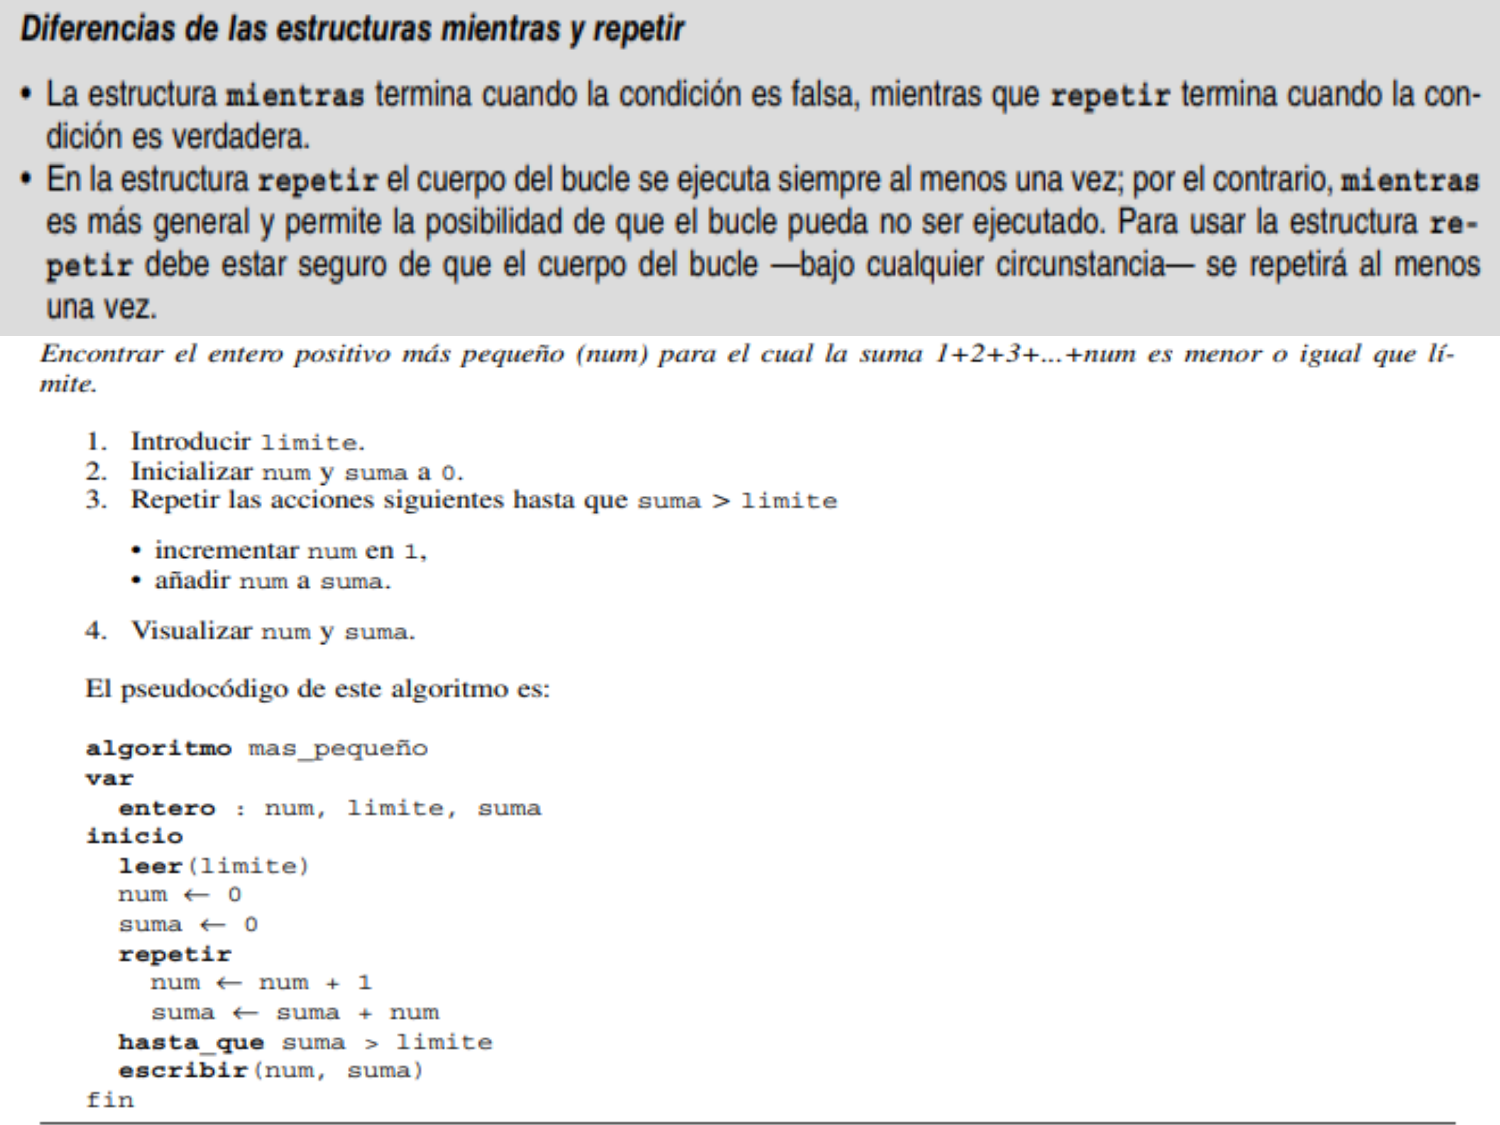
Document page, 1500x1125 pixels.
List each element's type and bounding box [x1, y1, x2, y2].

text_box [0, 336, 1500, 1125]
text_box [0, 0, 1500, 336]
